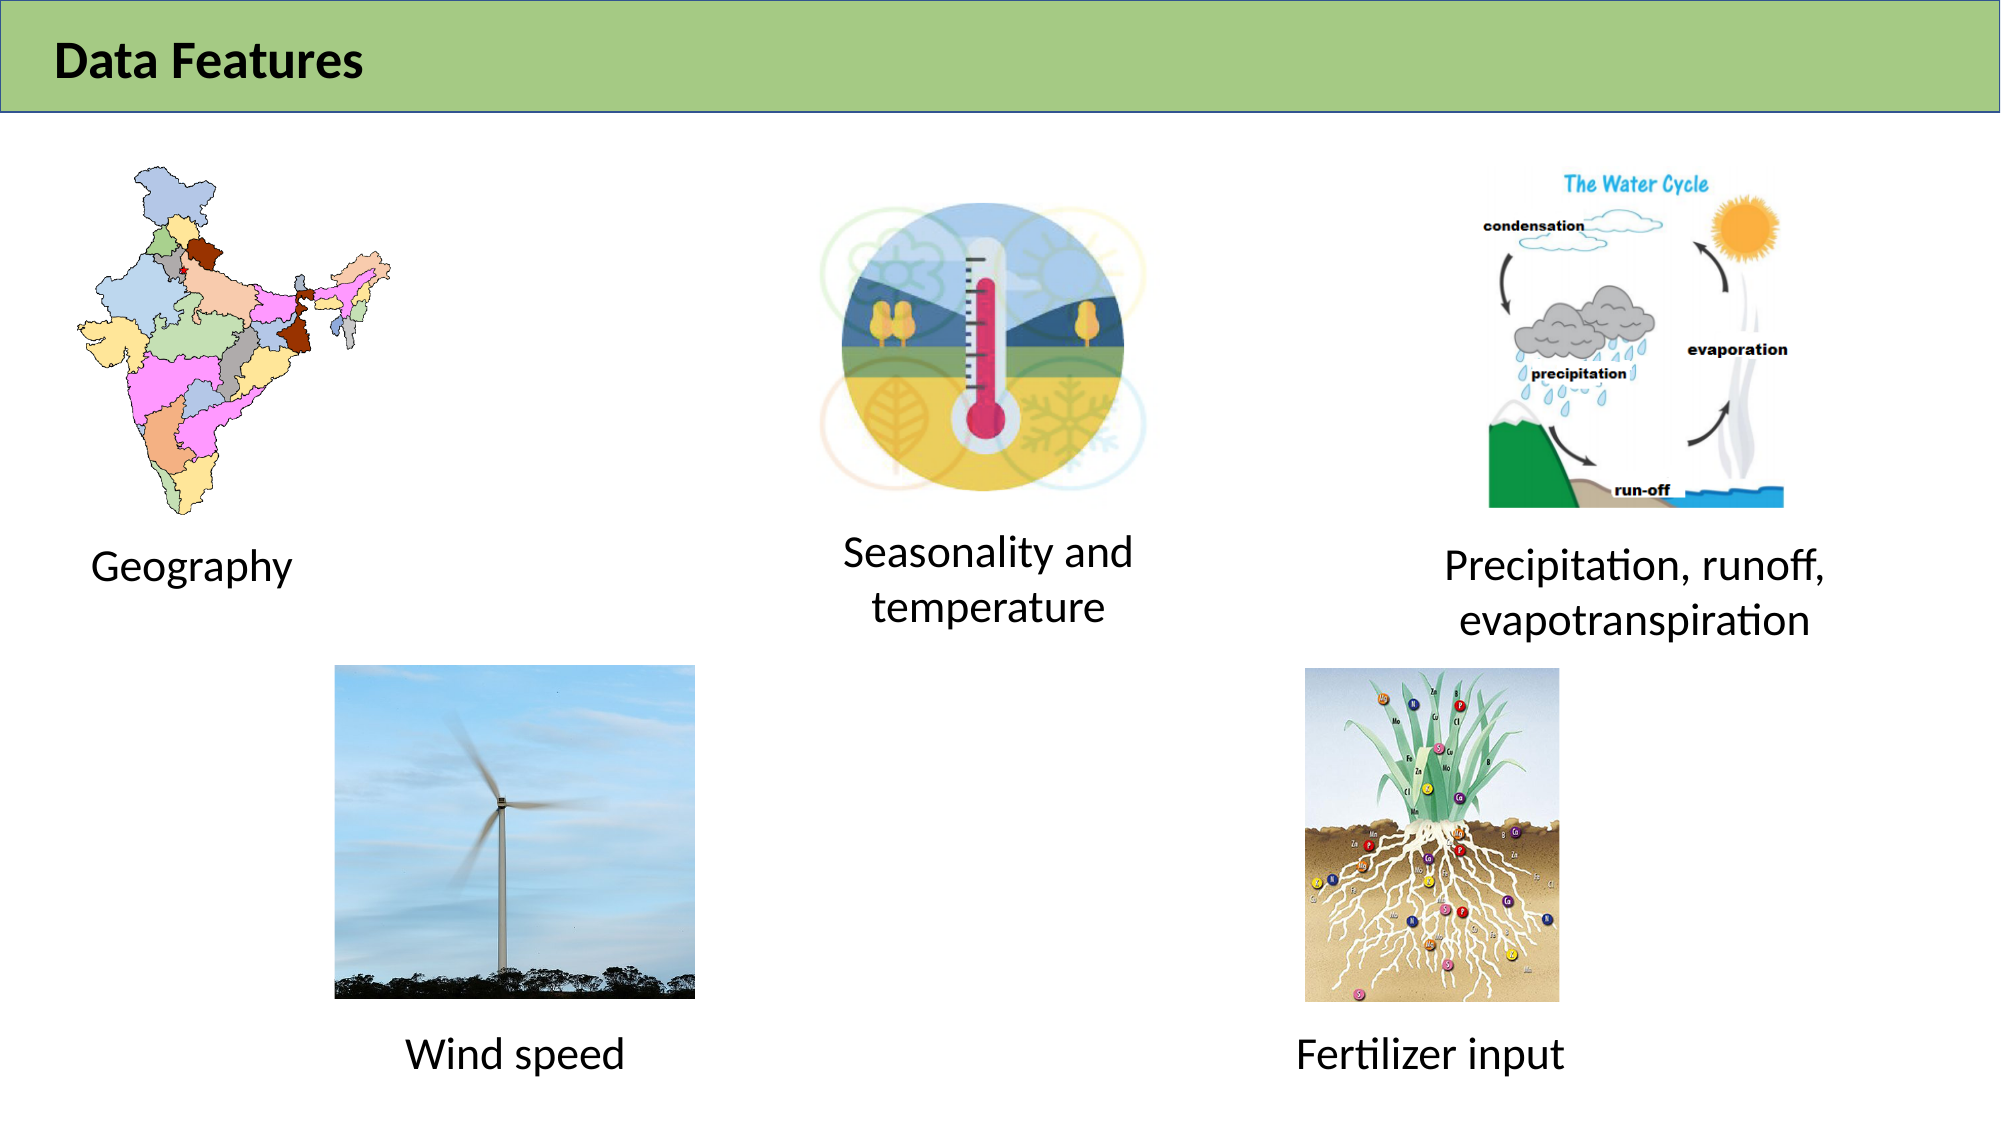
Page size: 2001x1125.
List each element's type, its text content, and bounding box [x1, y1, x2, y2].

picture [1305, 668, 1560, 1002]
text_box Data Features [39, 20, 690, 98]
picture [1480, 165, 1790, 515]
picture [76, 165, 391, 515]
picture [810, 165, 1160, 515]
text_box Wind speed [390, 1016, 649, 1086]
text_box Precipitation, runoff, evapotranspiration [1369, 527, 1901, 652]
picture [334, 665, 695, 999]
text_box Fertilizer input [1281, 1016, 1584, 1086]
text_box Geography [76, 528, 316, 598]
text_box Seasonality and temperature [819, 515, 1159, 640]
